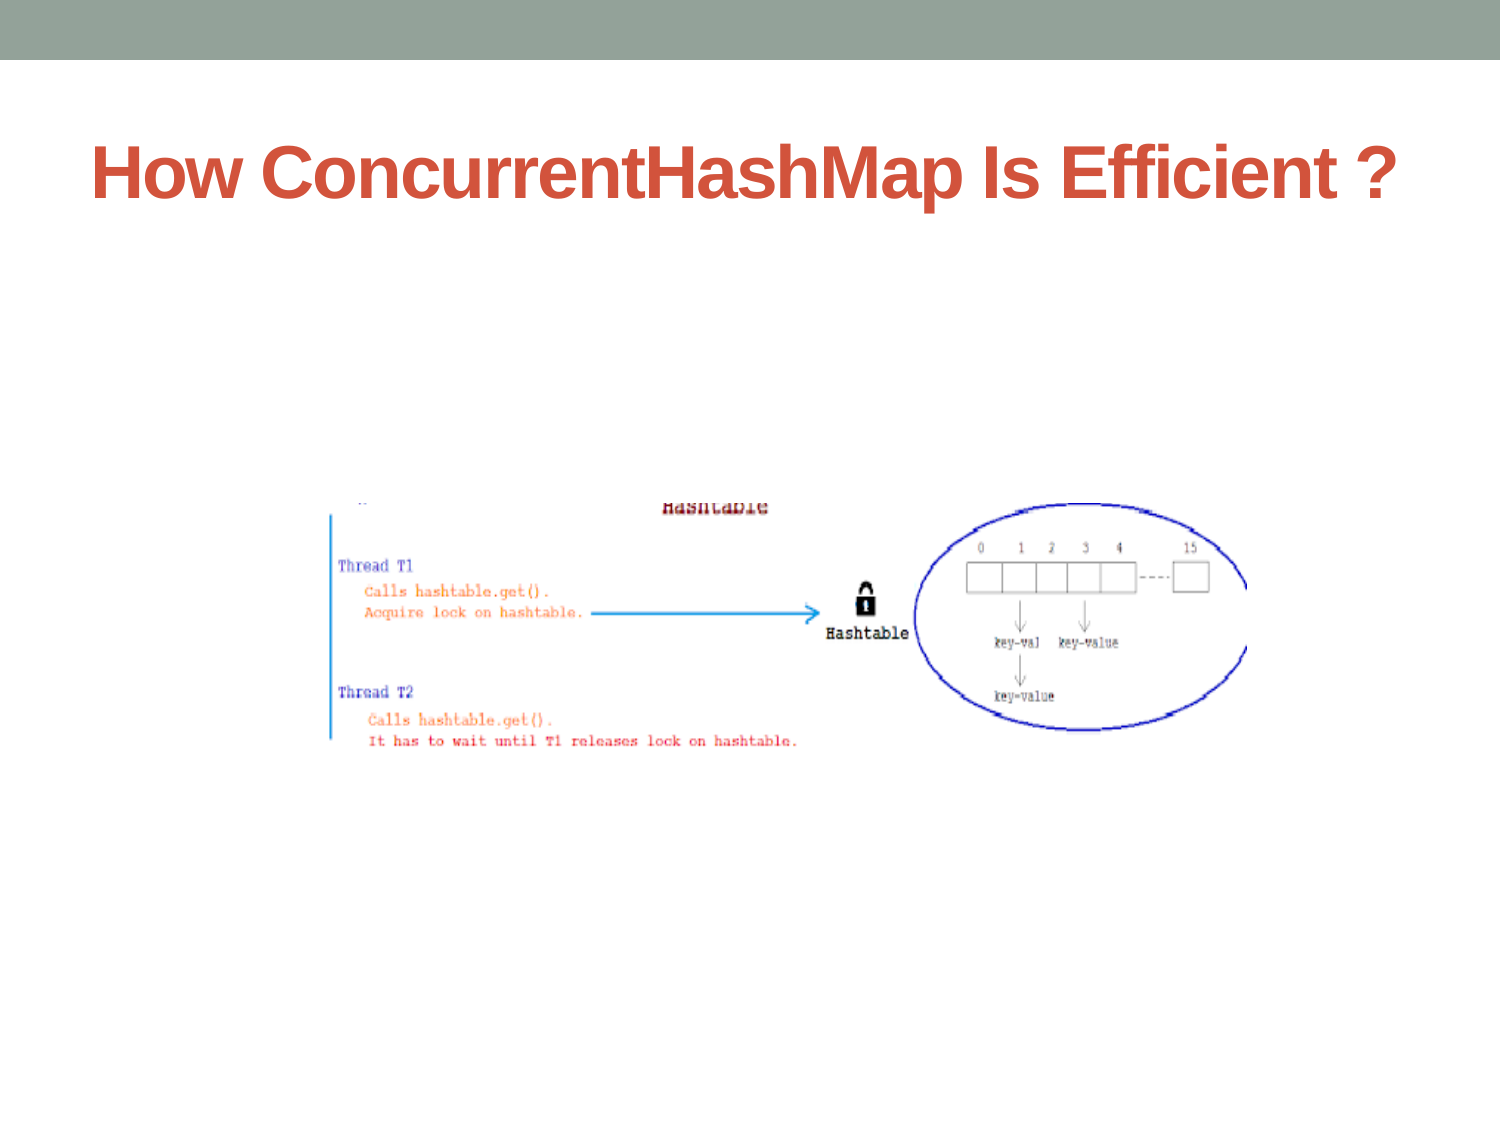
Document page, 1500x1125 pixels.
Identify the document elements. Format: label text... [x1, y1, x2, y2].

title How ConcurrentHashMap Is Efficient ? [75, 87, 1425, 250]
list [312, 503, 1248, 761]
